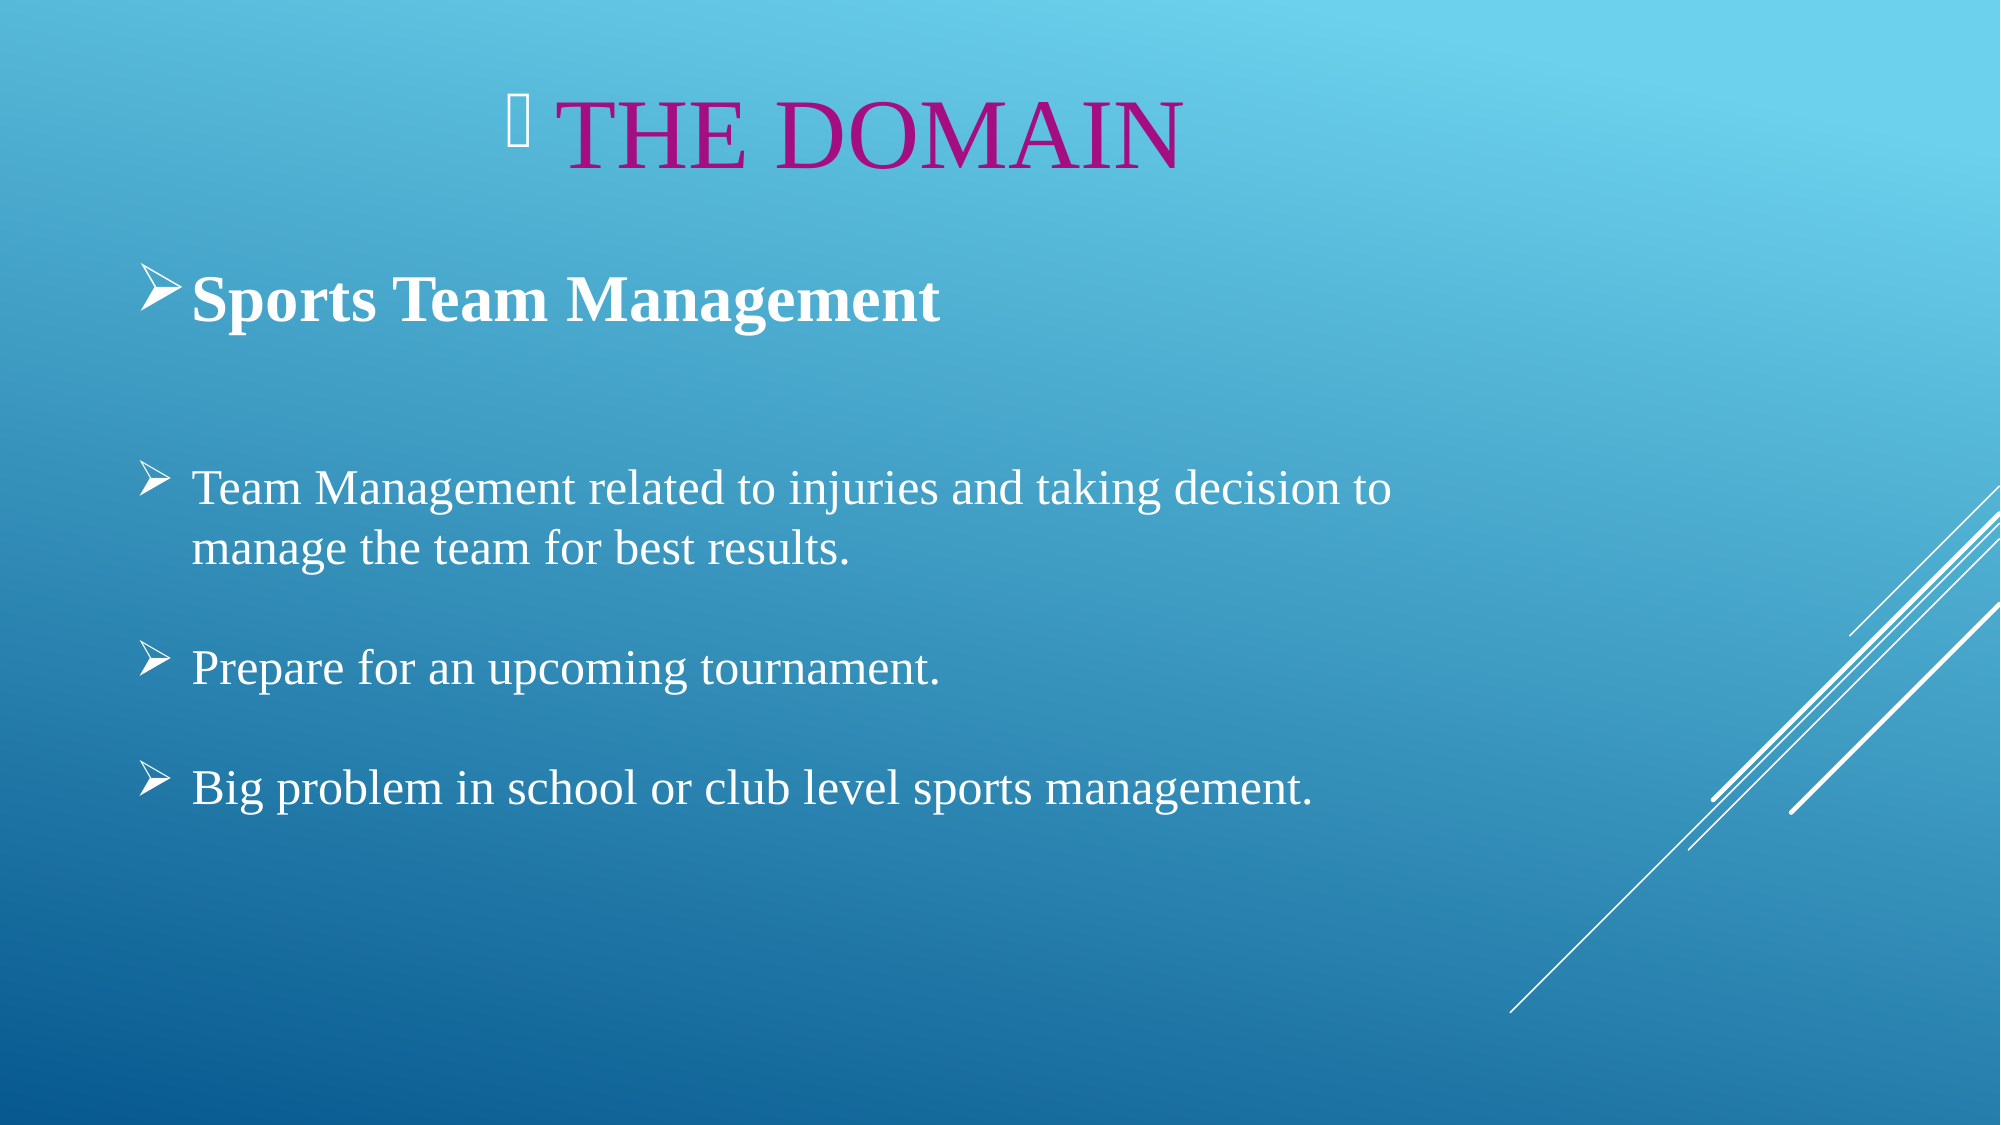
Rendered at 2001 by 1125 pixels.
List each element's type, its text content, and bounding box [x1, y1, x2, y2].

list THE DOMAIN [490, 30, 1215, 226]
text_box Sports Team Management Team Management related to injuries and taking decision to manage the team for best results. Prepare for an upcoming tournament. Big problem in school or club level sports management. [120, 247, 1532, 943]
